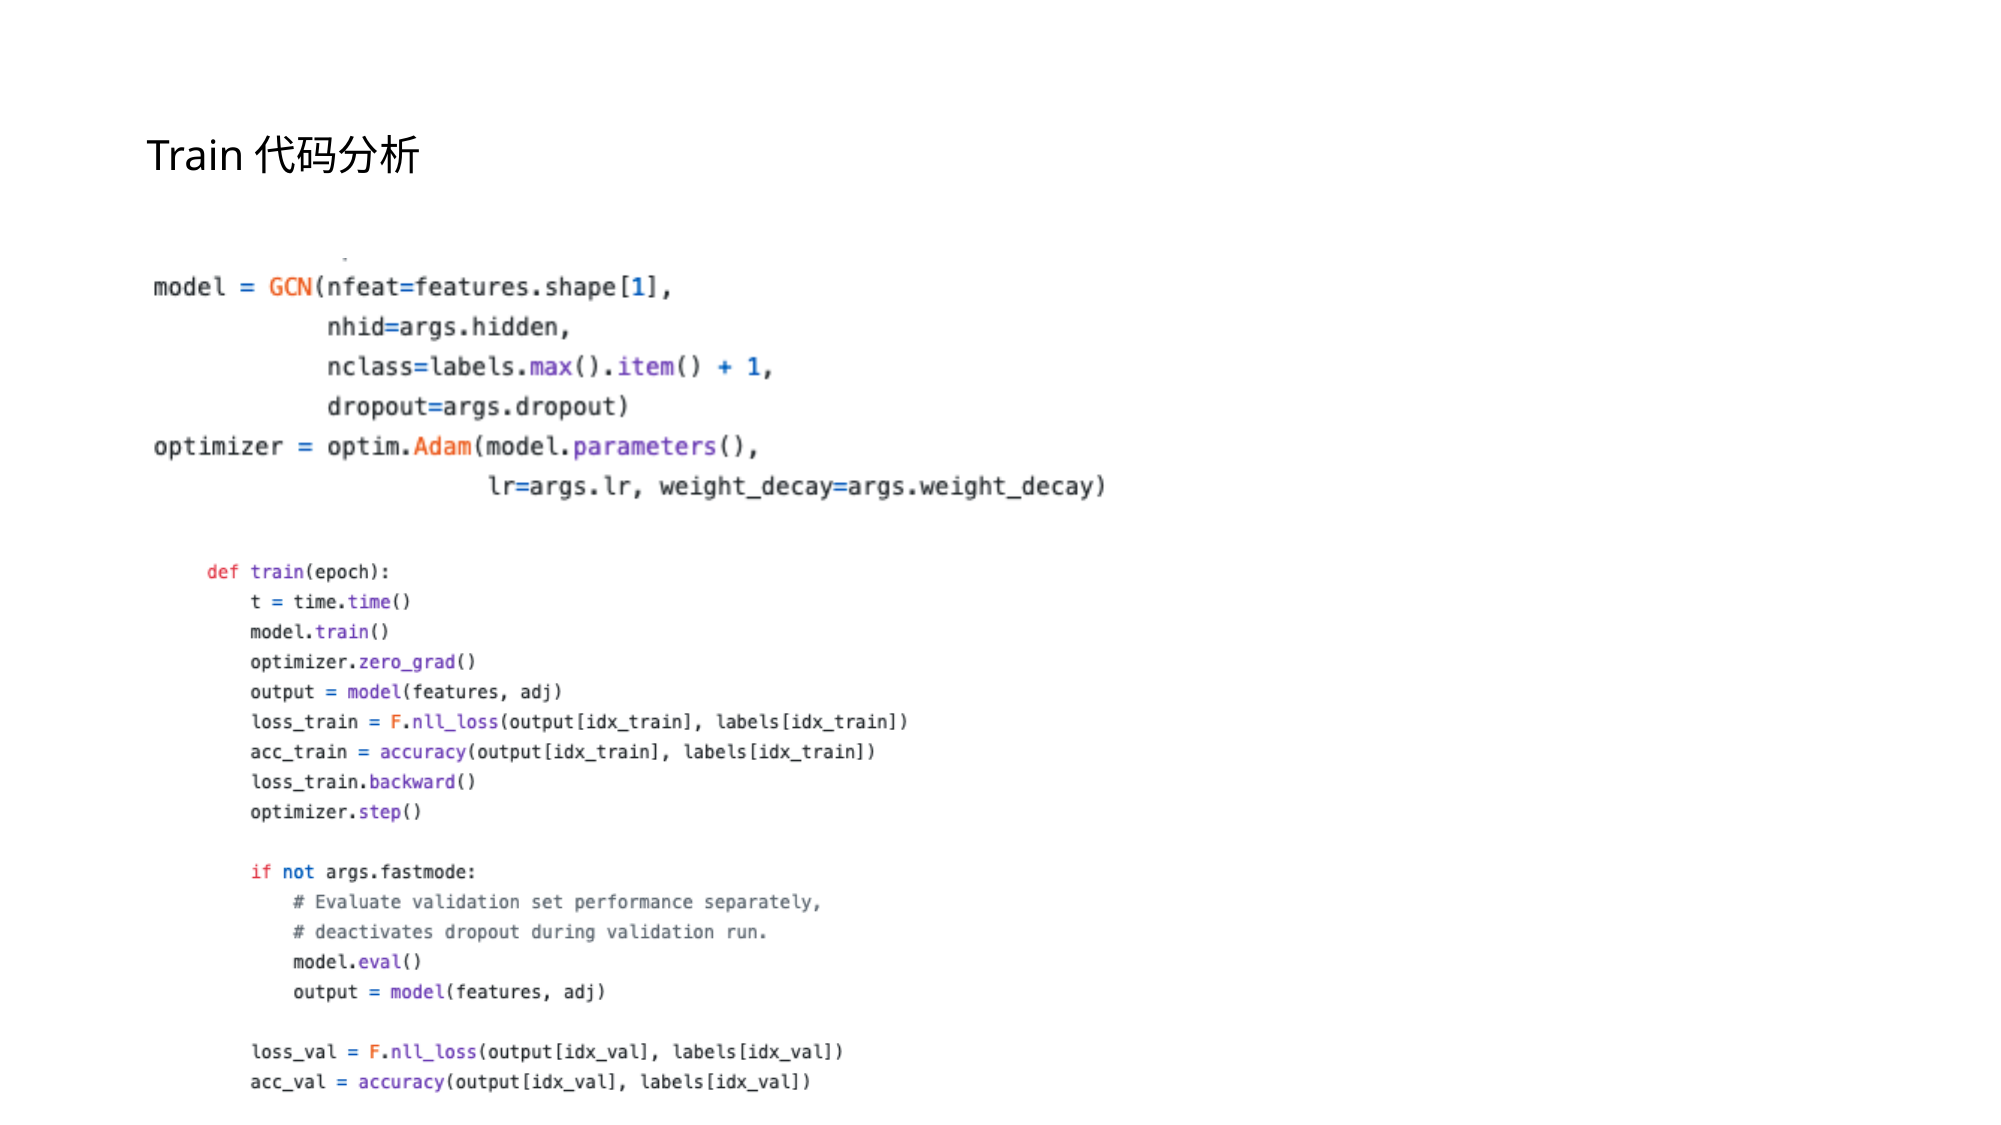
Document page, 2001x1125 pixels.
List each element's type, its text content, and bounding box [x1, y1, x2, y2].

picture [131, 258, 1316, 539]
picture [190, 547, 1316, 1099]
text_box Train代码分析 [131, 121, 609, 186]
